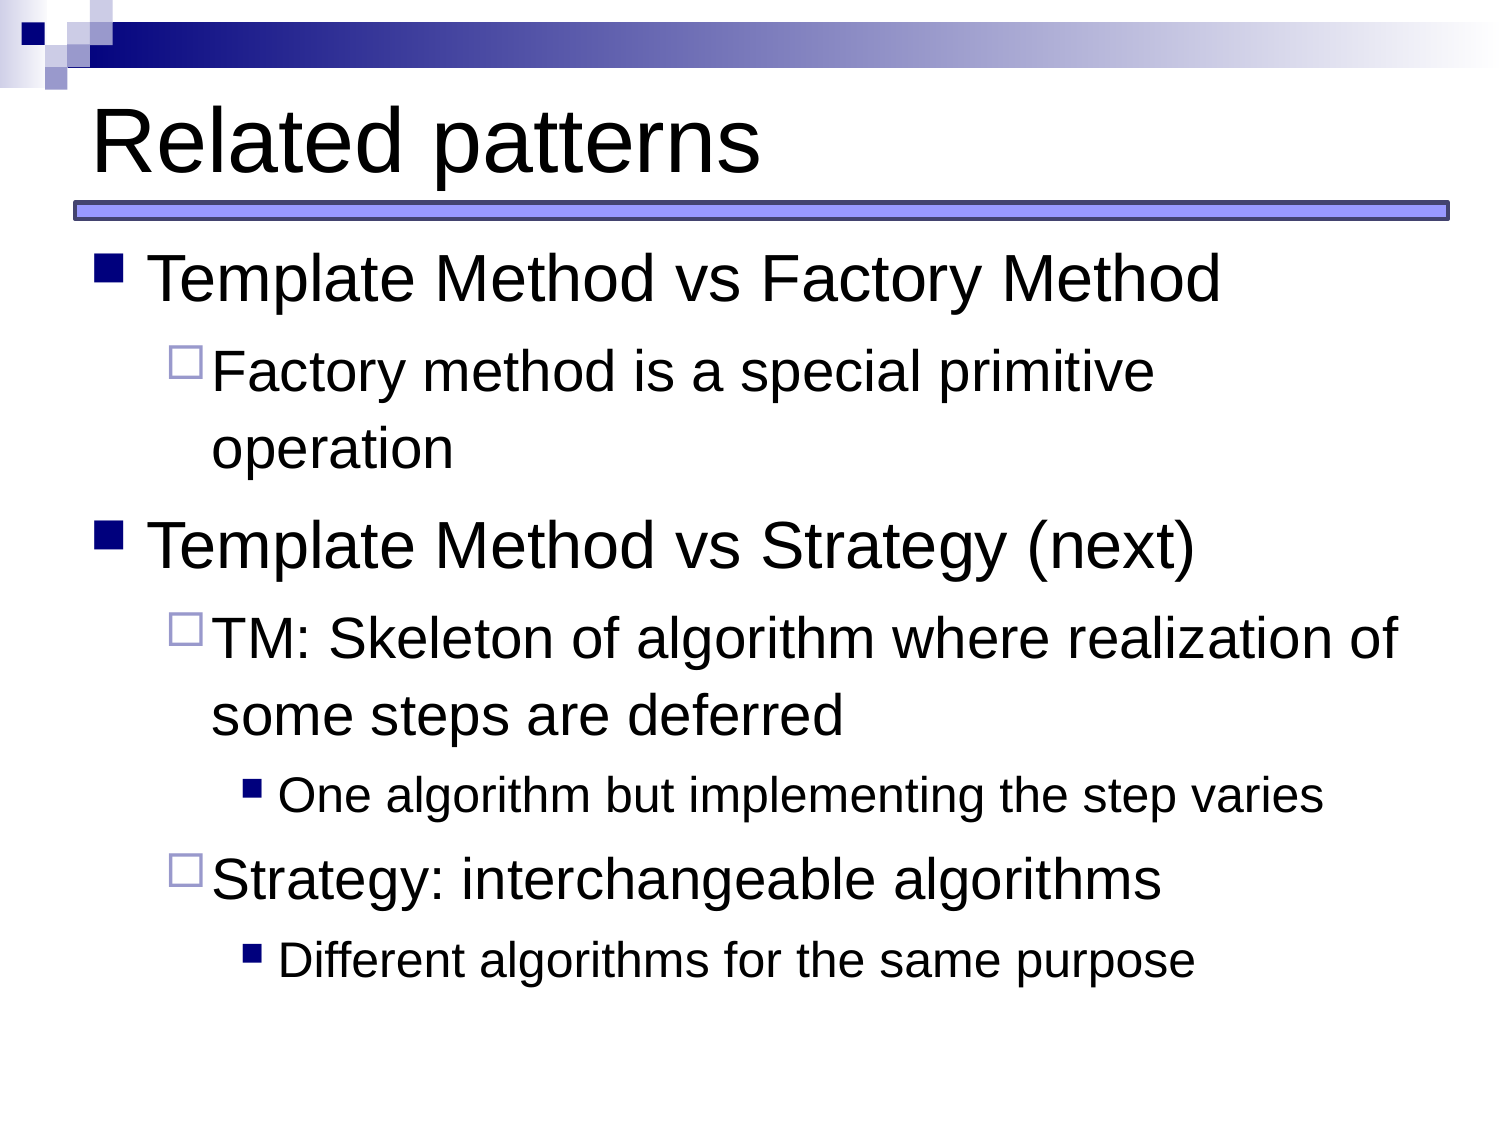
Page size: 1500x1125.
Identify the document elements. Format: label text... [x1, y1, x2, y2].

title Related patterns [75, 22, 1425, 219]
list Template Method vs Factory Method Factory method is a special primitive operation Template Method vs Strategy (next) TM: Skeleton of algorithm where realization of some steps are deferred One algorithm but implementing the step varies Strategy: interchangeable algorithms Different algorithms for the same purpose [75, 219, 1425, 963]
